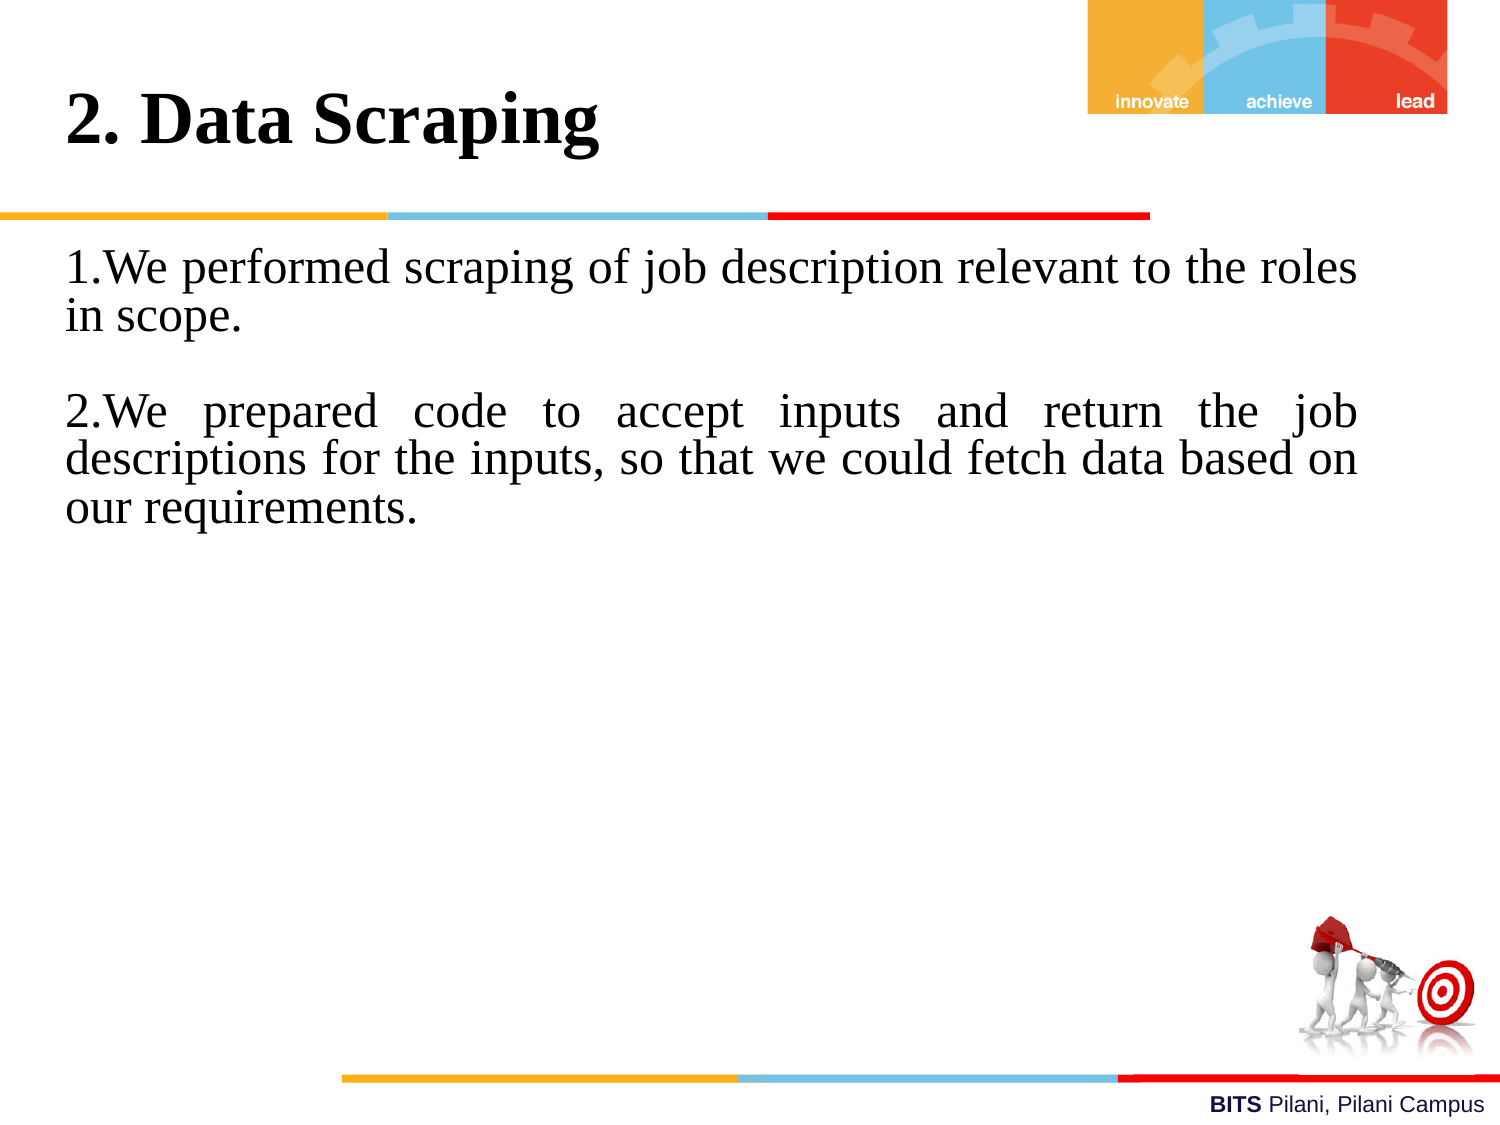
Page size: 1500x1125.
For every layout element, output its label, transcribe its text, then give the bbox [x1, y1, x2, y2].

text_box 1.We performed scraping of job description relevant to the roles in scope. 2.We prepared code to accept inputs and return the job descriptions for the inputs, so that we could fetch data based on our requirements. [50, 237, 1374, 722]
picture [1087, 0, 1448, 114]
list 2. Data Scraping [50, 24, 1088, 213]
picture [1299, 899, 1476, 1076]
